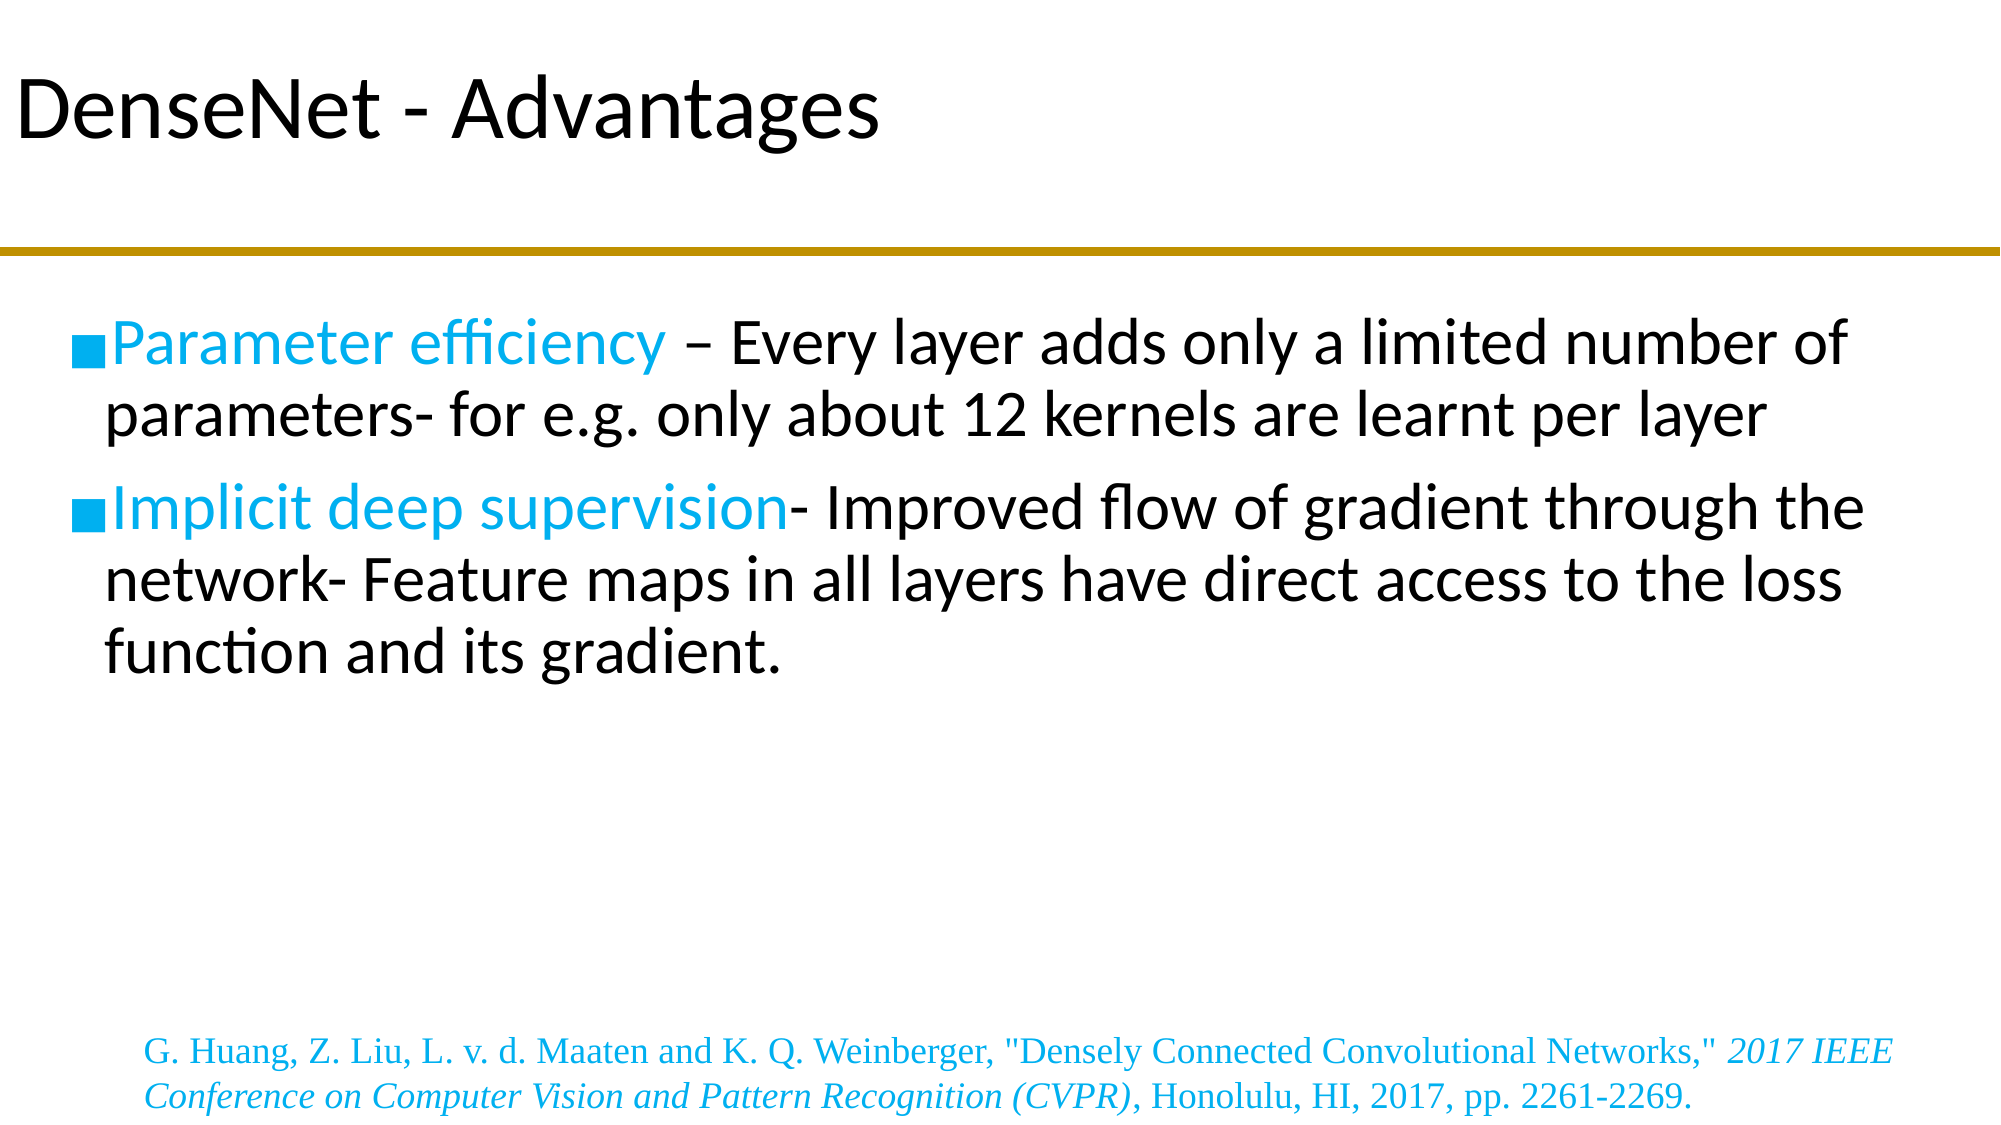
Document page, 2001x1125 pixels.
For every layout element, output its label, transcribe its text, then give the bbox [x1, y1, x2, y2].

text_box G. Huang, Z. Liu, L. v. d. Maaten and K. Q. Weinberger, "Densely Connected Convolutional Networks," 2017 IEEE Conference on Computer Vision and Pattern Recognition (CVPR), Honolulu, HI, 2017, pp. 2261-2269. [128, 1018, 1943, 1125]
title DenseNet - Advantages [0, 0, 1725, 218]
list Parameter efficiency – Every layer adds only a limited number of parameters- for e.g. only about 12 kernels are learnt per layer Implicit deep supervision- Improved flow of gradient through the network- Feature maps in all layers have direct access to the loss function and its gradient. [51, 299, 1943, 856]
